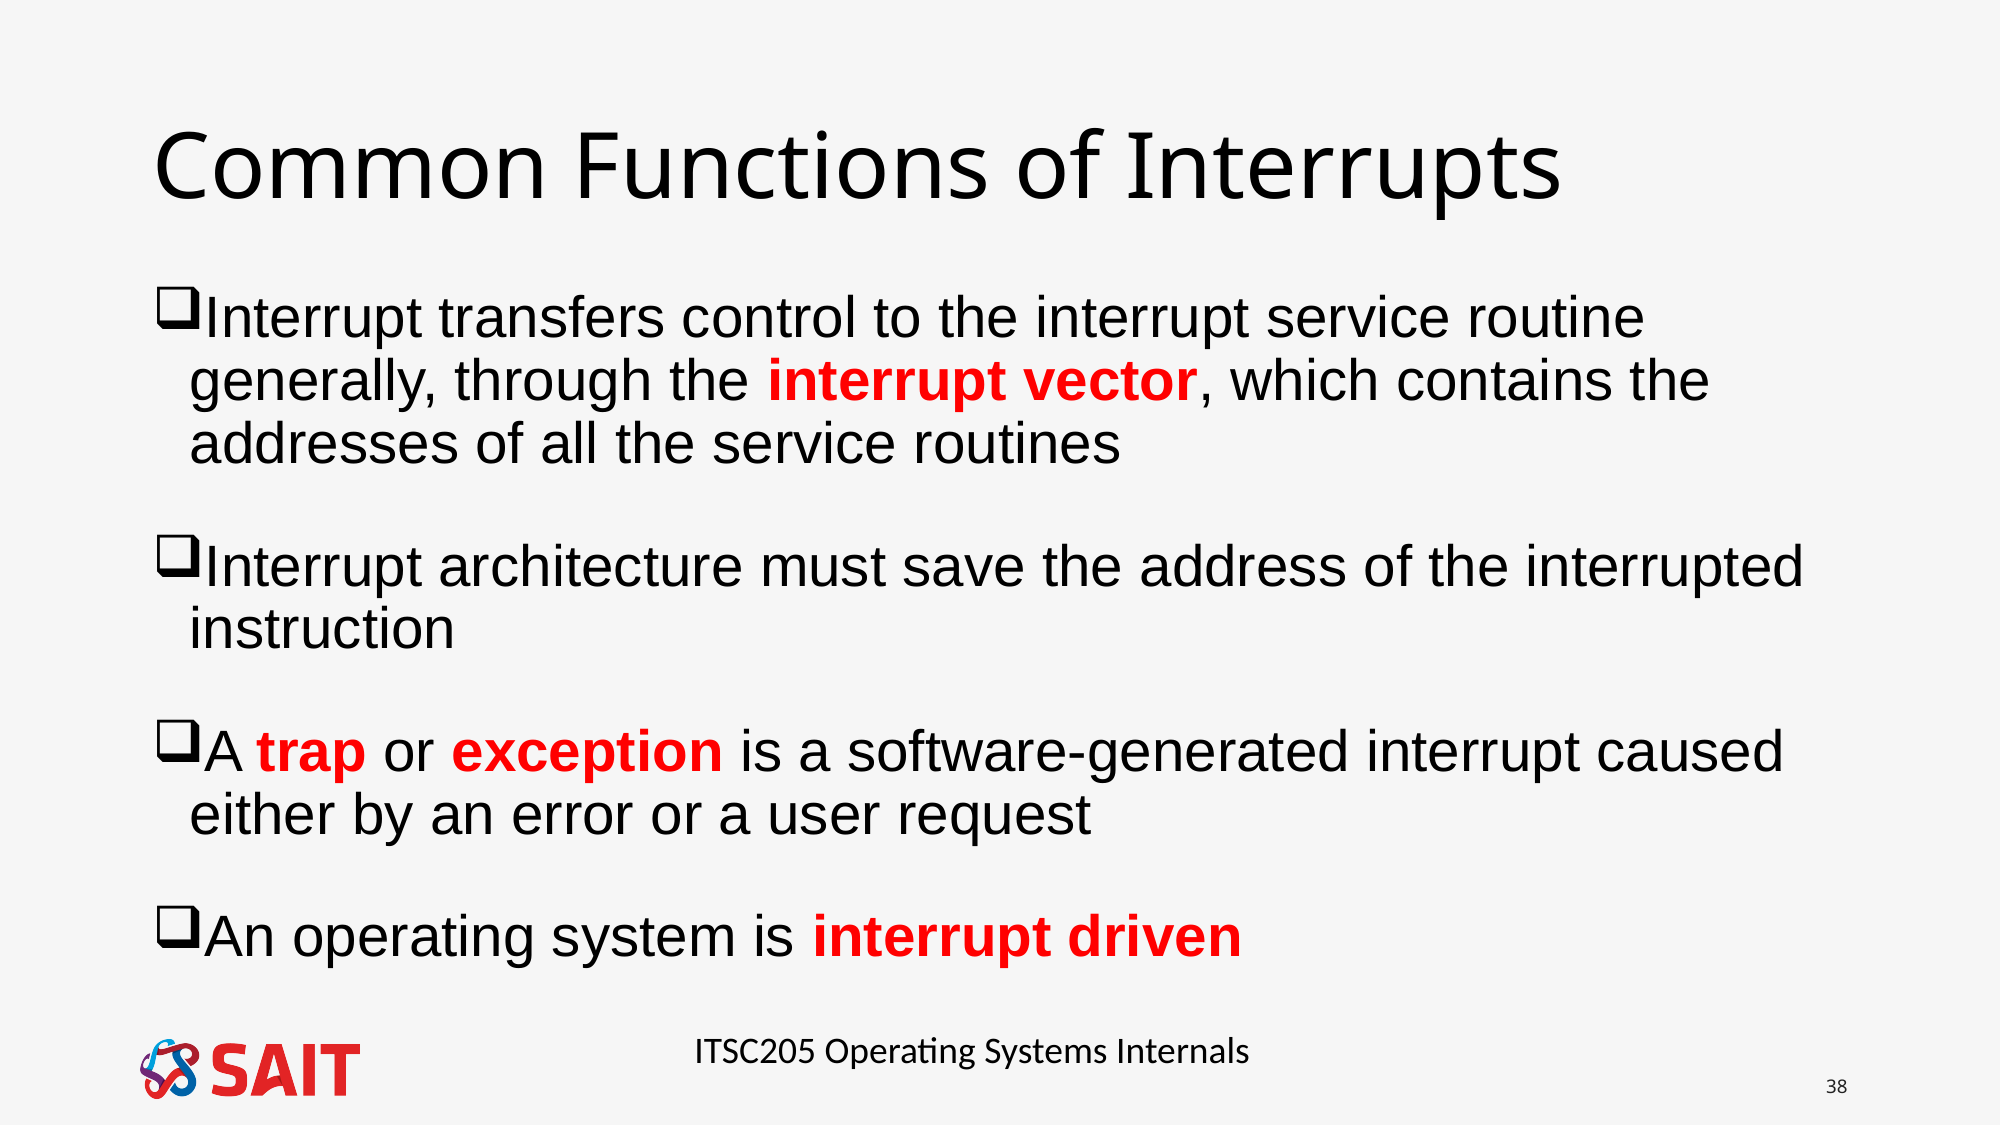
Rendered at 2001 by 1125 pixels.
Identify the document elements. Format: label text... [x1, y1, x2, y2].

title Common Functions of Interrupts [137, 59, 1863, 278]
picture [114, 1013, 386, 1125]
text_box ITSC205 Operating Systems Internals [679, 1018, 1511, 1079]
slide_number 38 [1718, 1048, 1863, 1109]
list Interrupt transfers control to the interrupt service routine generally, through the interrupt vector, which contains the addresses of all the service routines Interrupt architecture must save the address of the interrupted instruction A trap or exception is a software-generated interrupt caused either by an error or a user request An operating system is interrupt driven [137, 280, 1863, 994]
